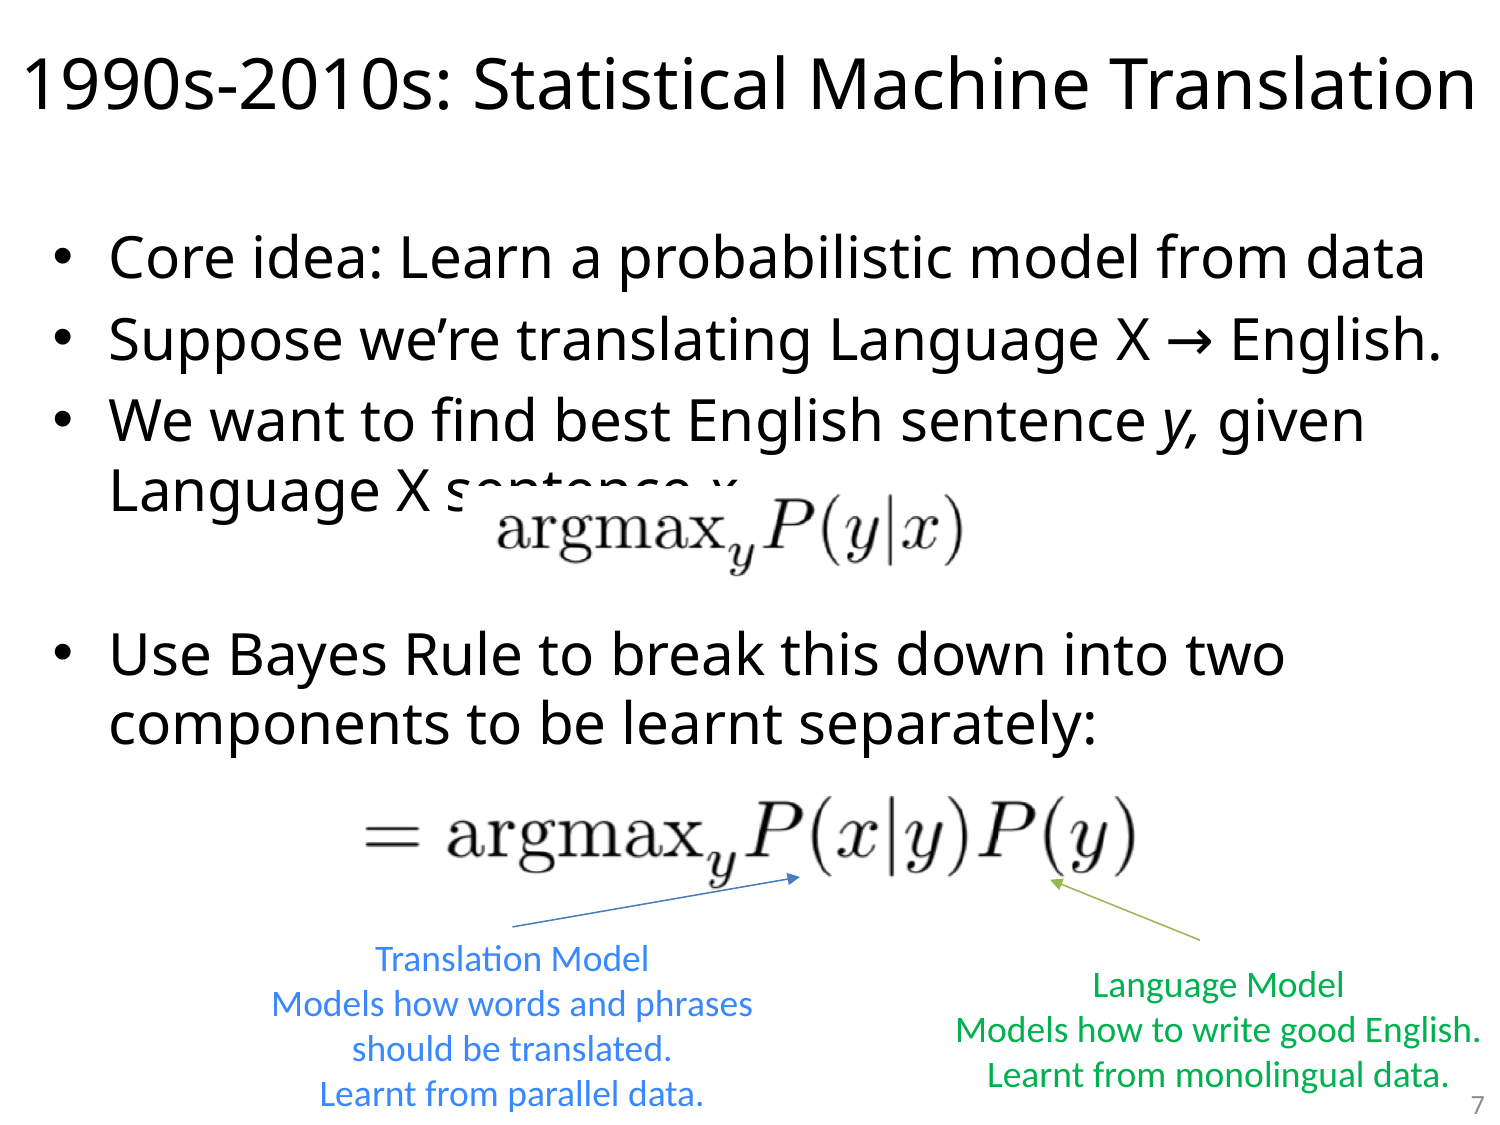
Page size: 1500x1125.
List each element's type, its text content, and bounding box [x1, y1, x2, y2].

text_box Language Model Models how to write good English. Learnt from monolingual data. [843, 952, 1500, 1103]
title 1990s-2010s: Statistical Machine Translation [0, 0, 1500, 163]
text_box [1049, 879, 1201, 941]
slide_number 7 [1149, 1103, 1500, 1125]
text_box Translation Model Models how words and phrases should be translated. Learnt from parallel data. [137, 926, 888, 1122]
list Core idea: Learn a probabilistic model from data Suppose we’re translating Language X → English. We want to find best English sentence y, given Language X sentence x Use Bayes Rule to break this down into two components to be learnt separately: [37, 212, 1463, 1075]
picture [462, 486, 976, 581]
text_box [512, 876, 801, 928]
picture [349, 787, 1151, 893]
